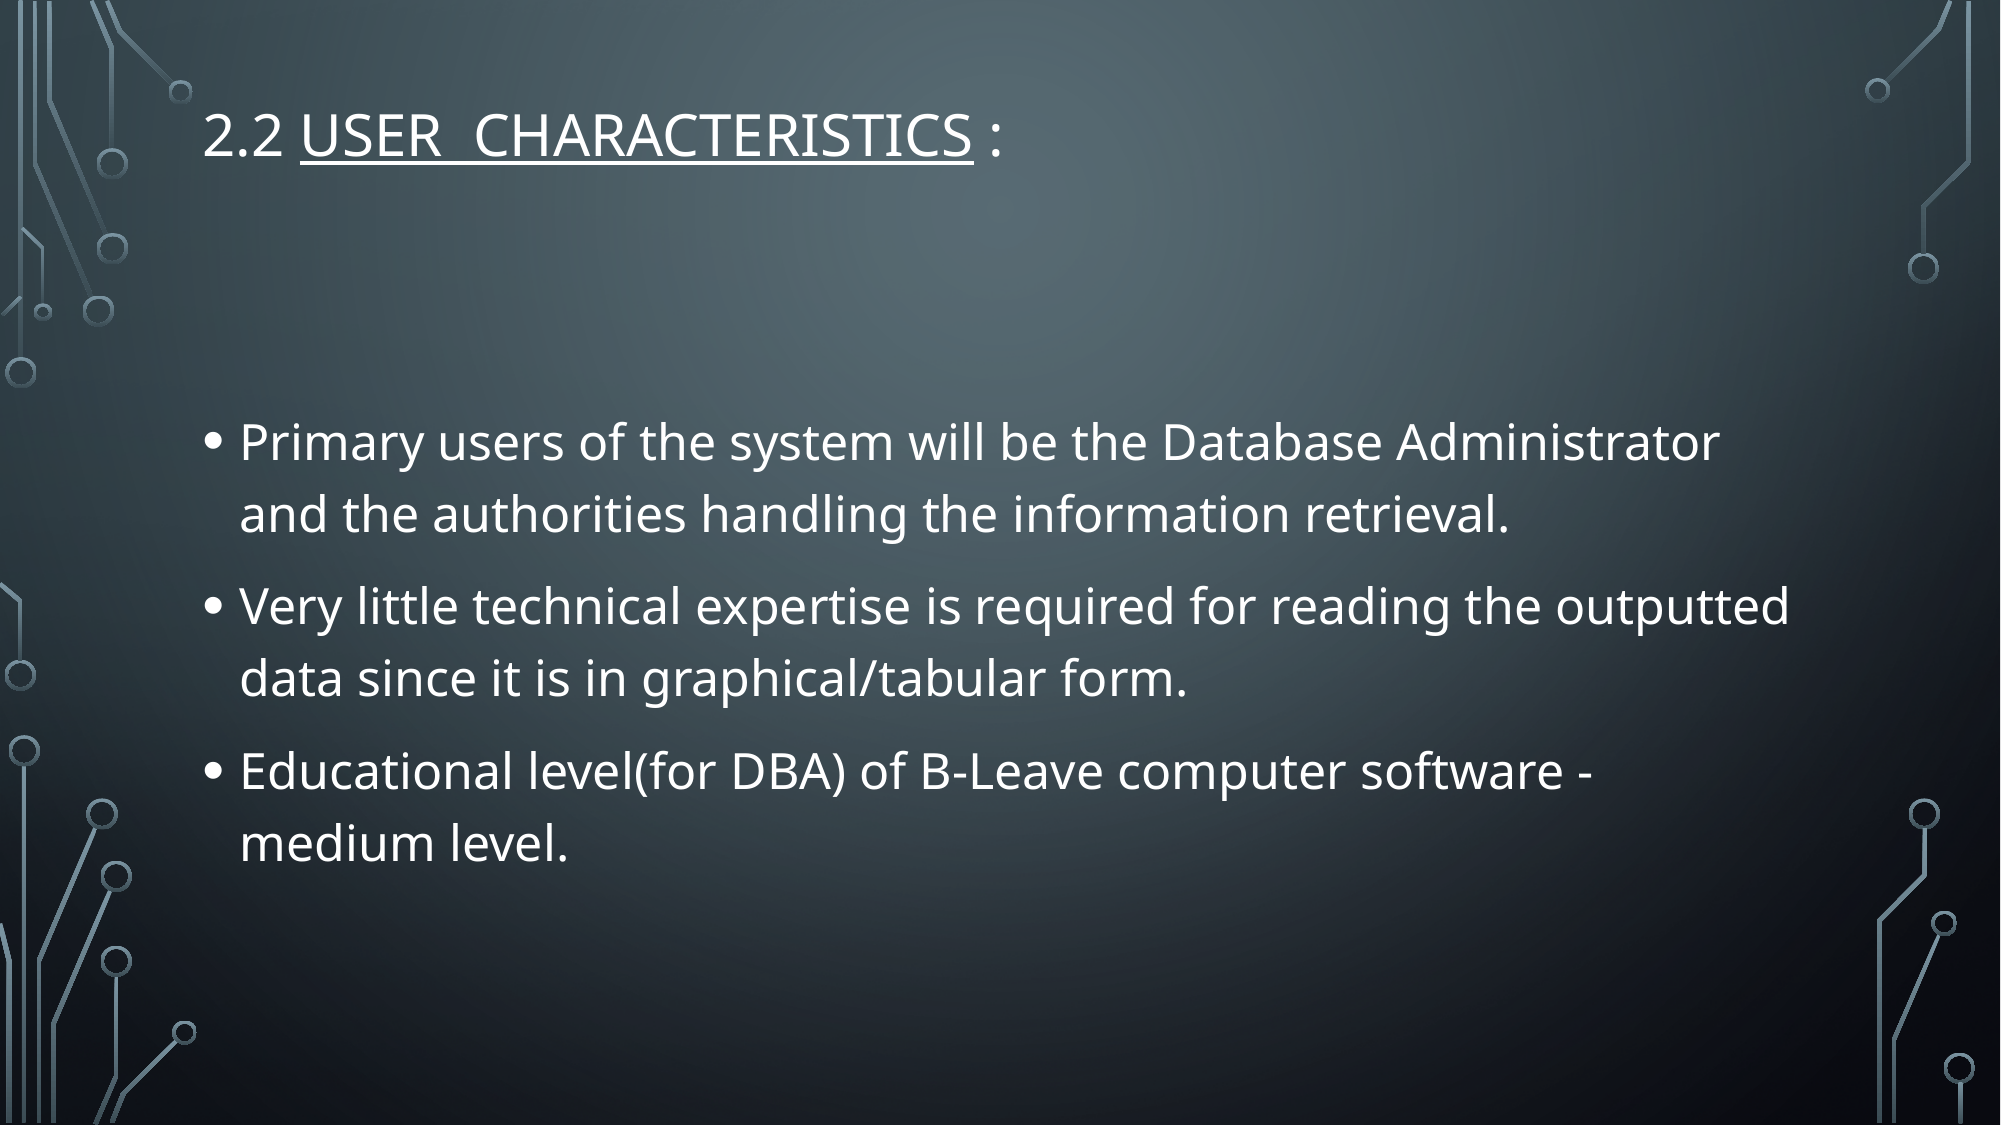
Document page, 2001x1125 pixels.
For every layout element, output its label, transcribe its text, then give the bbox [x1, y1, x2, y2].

list 2.2 USER CHARACTERISTICS : Primary users of the system will be the Database Administrator and the authorities handling the information retrieval. Very little technical expertise is required for reading the outputted data since it is in graphical/tabular form. Educational level(for DBA) of B-Leave computer software - medium level. [187, 76, 1813, 1076]
